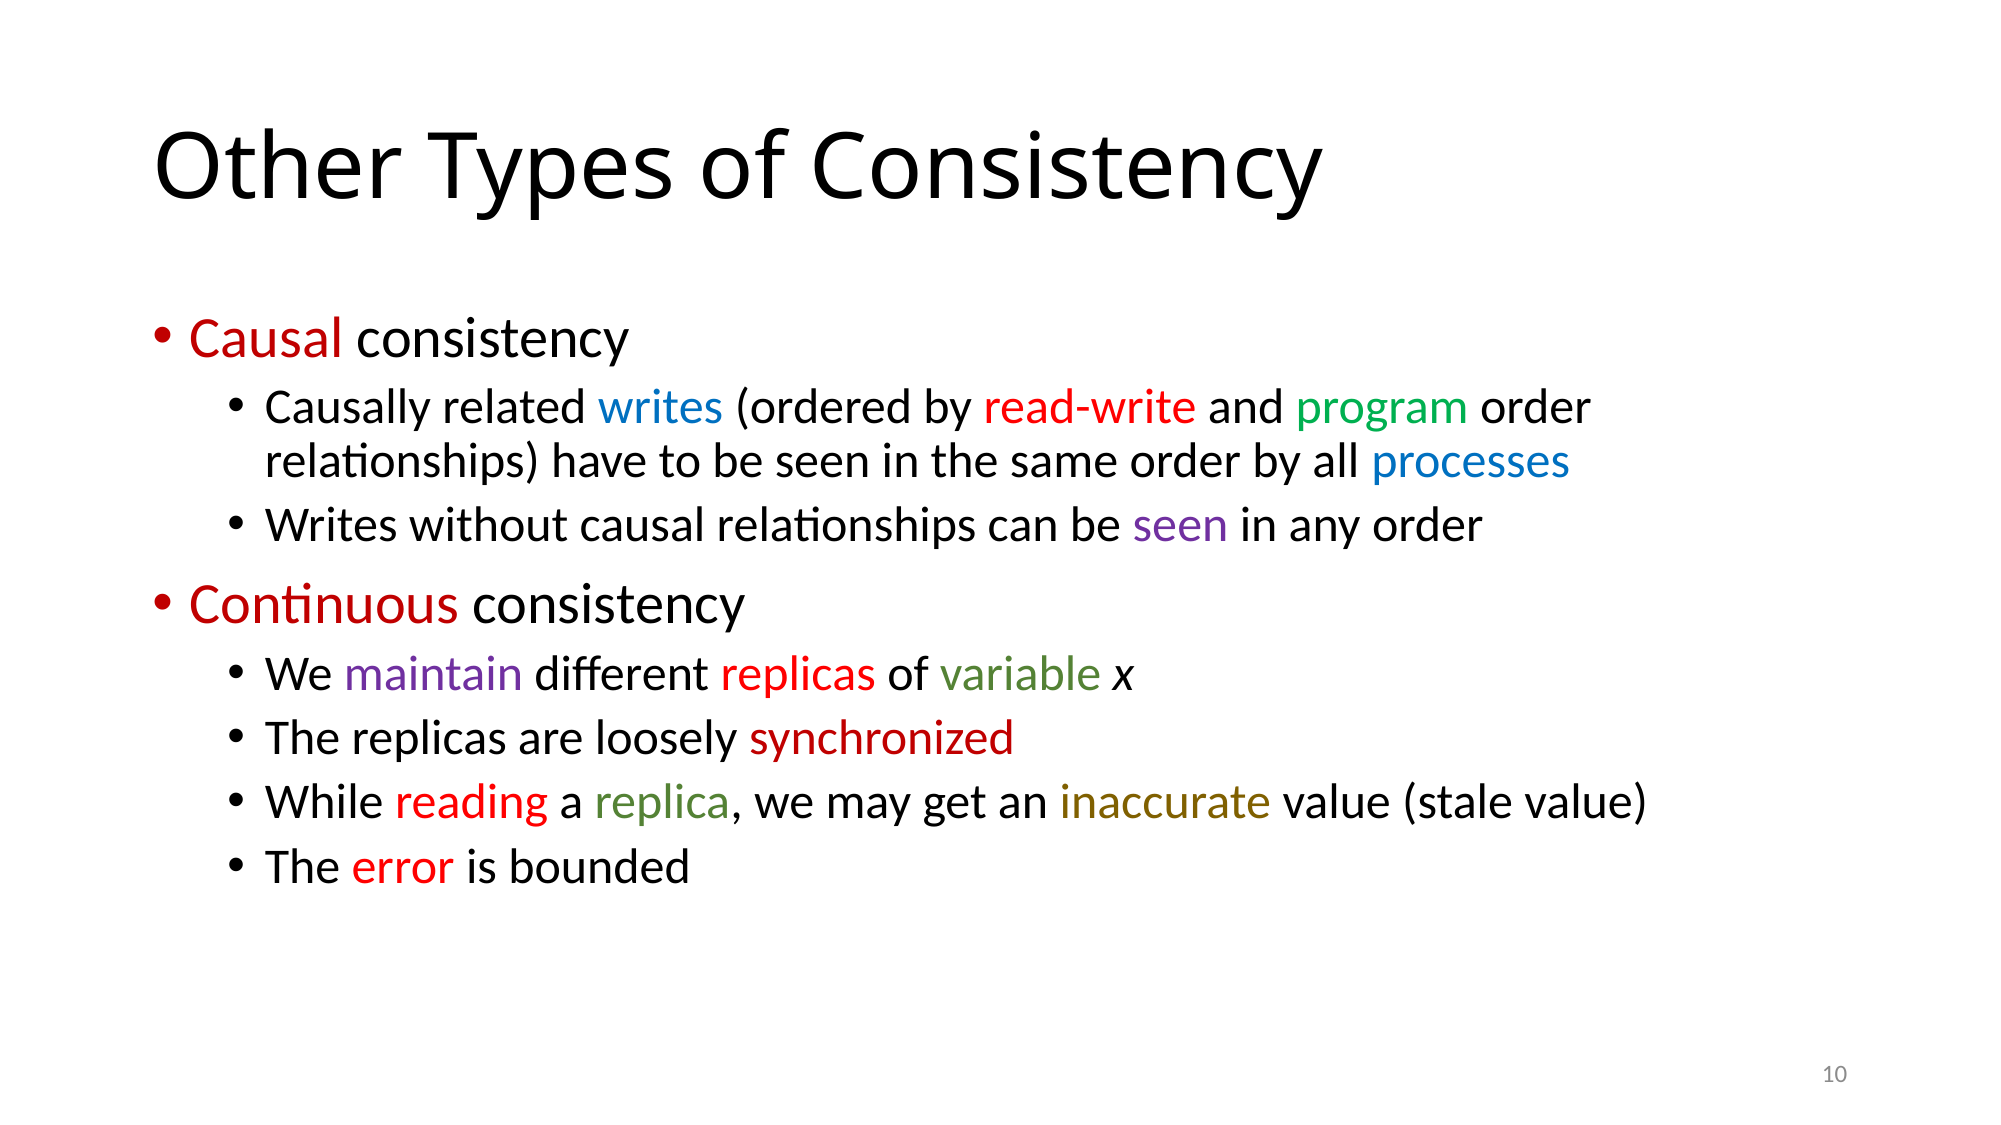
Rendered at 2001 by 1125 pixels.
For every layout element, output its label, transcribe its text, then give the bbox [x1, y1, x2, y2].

slide_number 10 [1412, 1042, 1863, 1103]
title Other Types of Consistency [137, 59, 1863, 278]
list Causal consistency Causally related writes (ordered by read-write and program order relationships) have to be seen in the same order by all processes Writes without causal relationships can be seen in any order Continuous consistency We maintain different replicas of variable x The replicas are loosely synchronized While reading a replica, we may get an inaccurate value (stale value) The error is bounded [137, 299, 1863, 1014]
